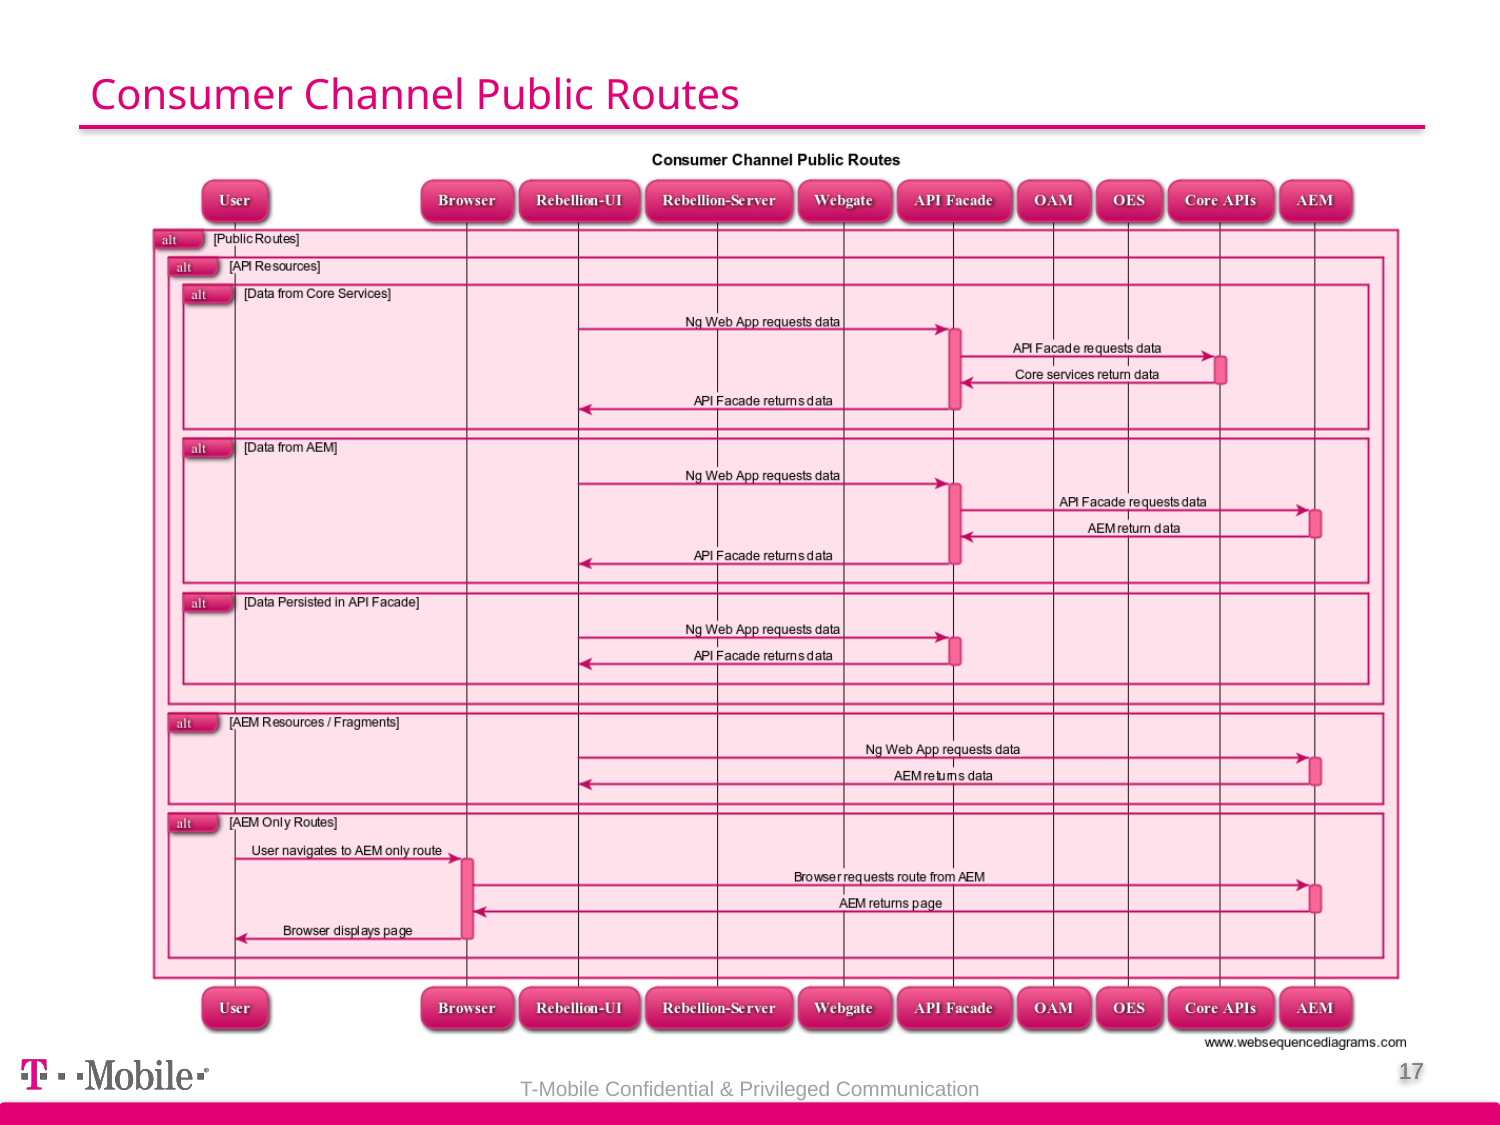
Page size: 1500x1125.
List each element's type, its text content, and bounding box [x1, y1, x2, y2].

footer T-Mobile Confidential & Privileged Communication [367, 1073, 1133, 1103]
title Consumer Channel Public Routes [74, 59, 1476, 126]
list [143, 139, 1407, 1051]
